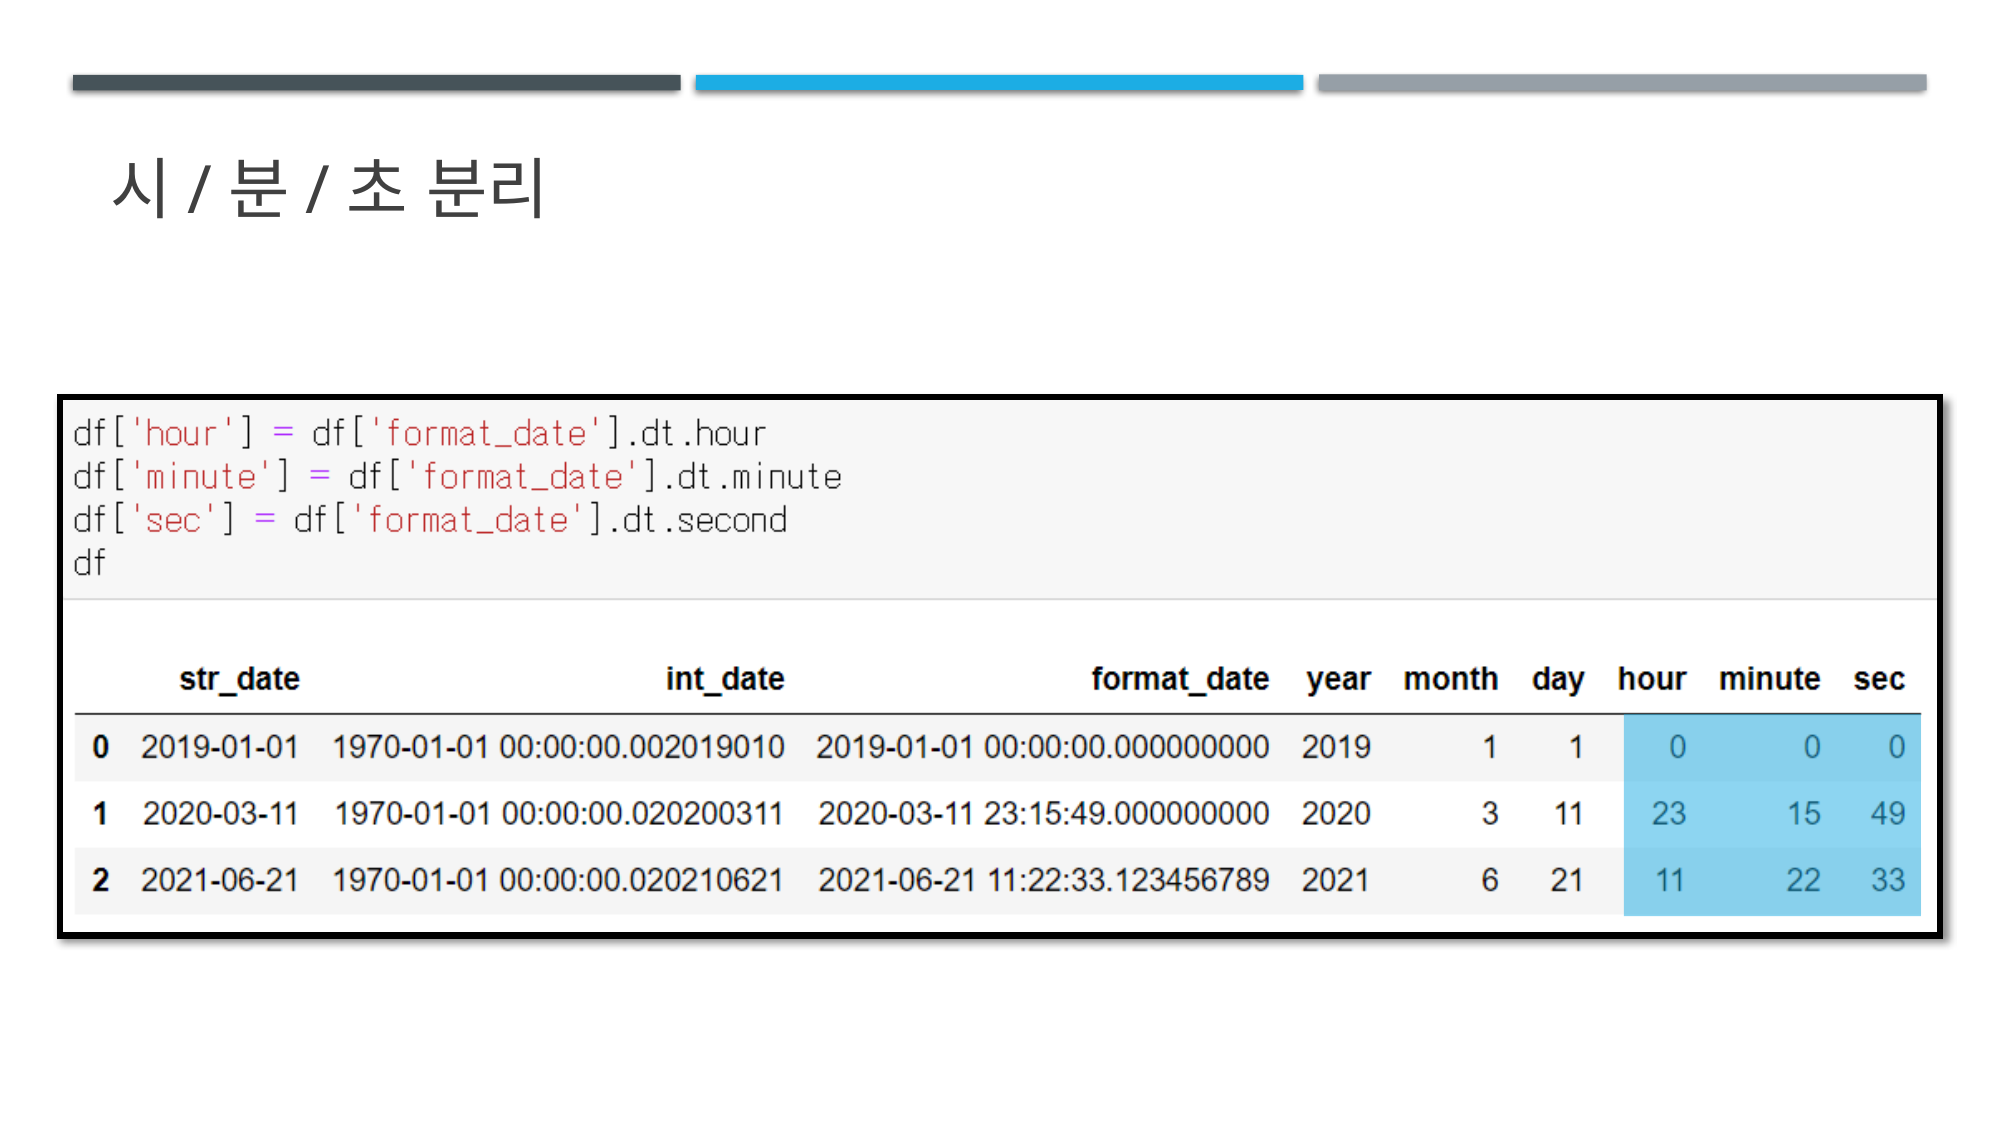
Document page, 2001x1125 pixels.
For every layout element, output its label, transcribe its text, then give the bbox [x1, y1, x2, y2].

title 시/분/초 분리 [95, 115, 1905, 235]
picture [62, 399, 1938, 933]
